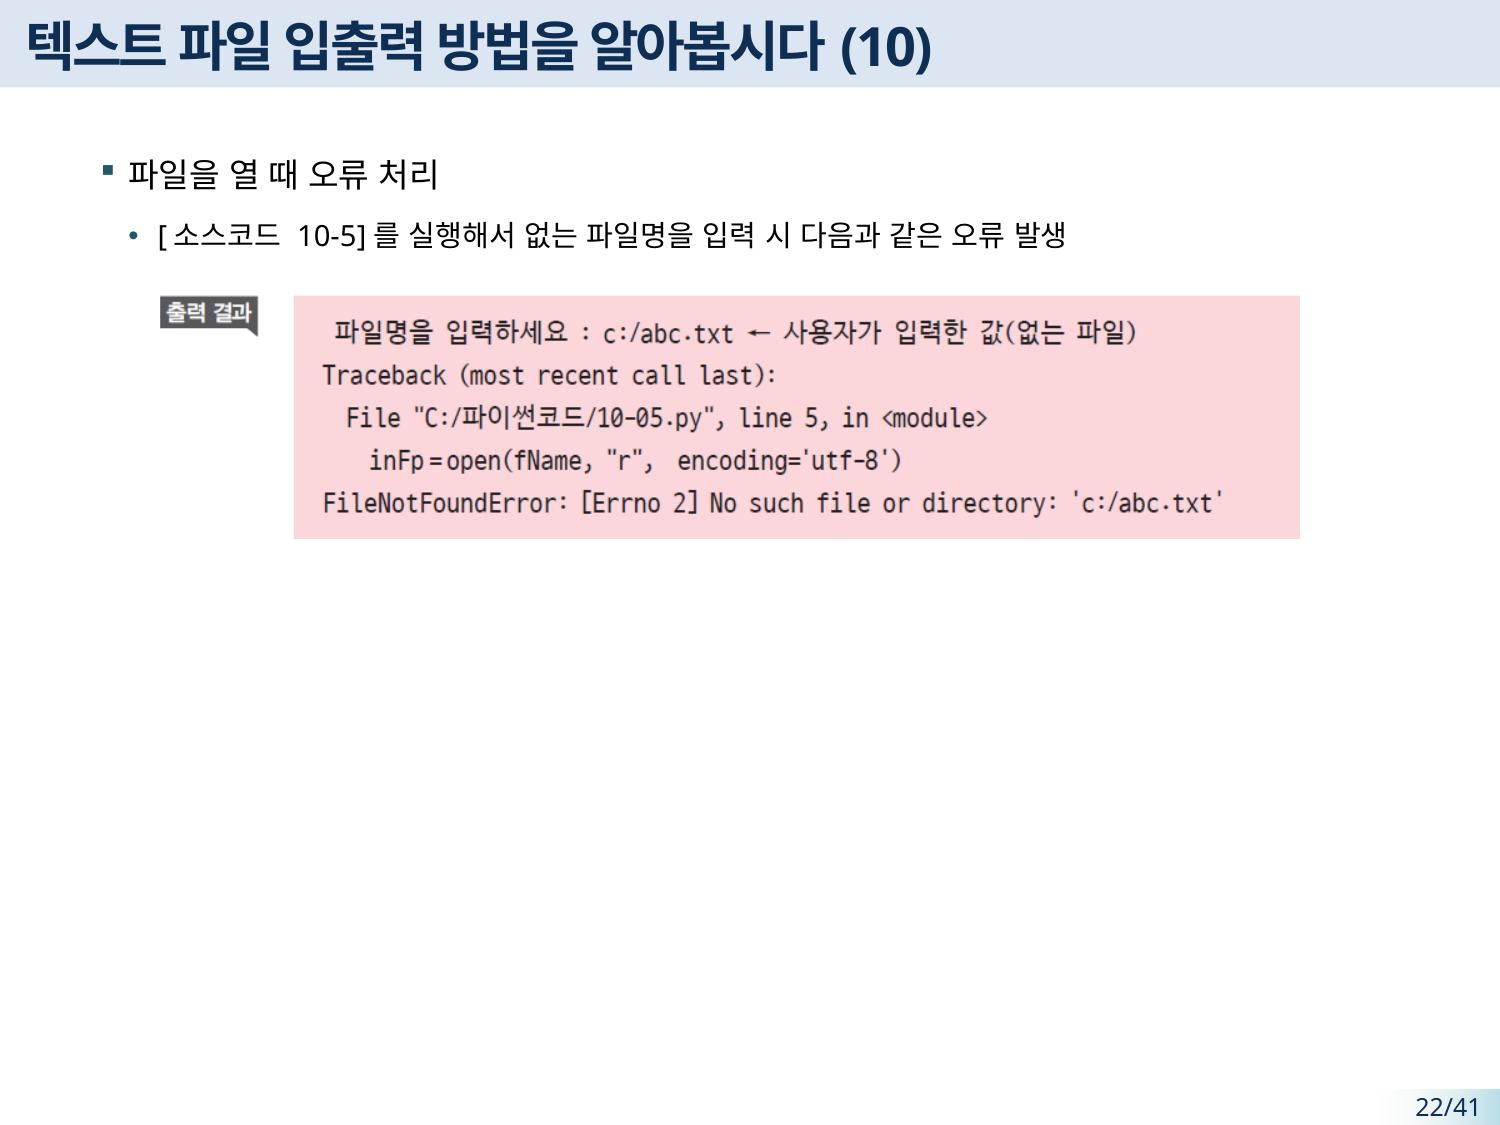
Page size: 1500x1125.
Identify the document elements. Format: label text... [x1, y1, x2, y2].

list 파일을 열 때 오류 처리 [소스코드 10-5]를 실행해서 없는 파일명을 입력 시 다음과 같은 오류 발생 [10, 126, 1481, 1057]
picture [154, 292, 1300, 539]
title 텍스트 파일 입출력 방법을 알아봅시다(10) [10, 5, 1288, 84]
